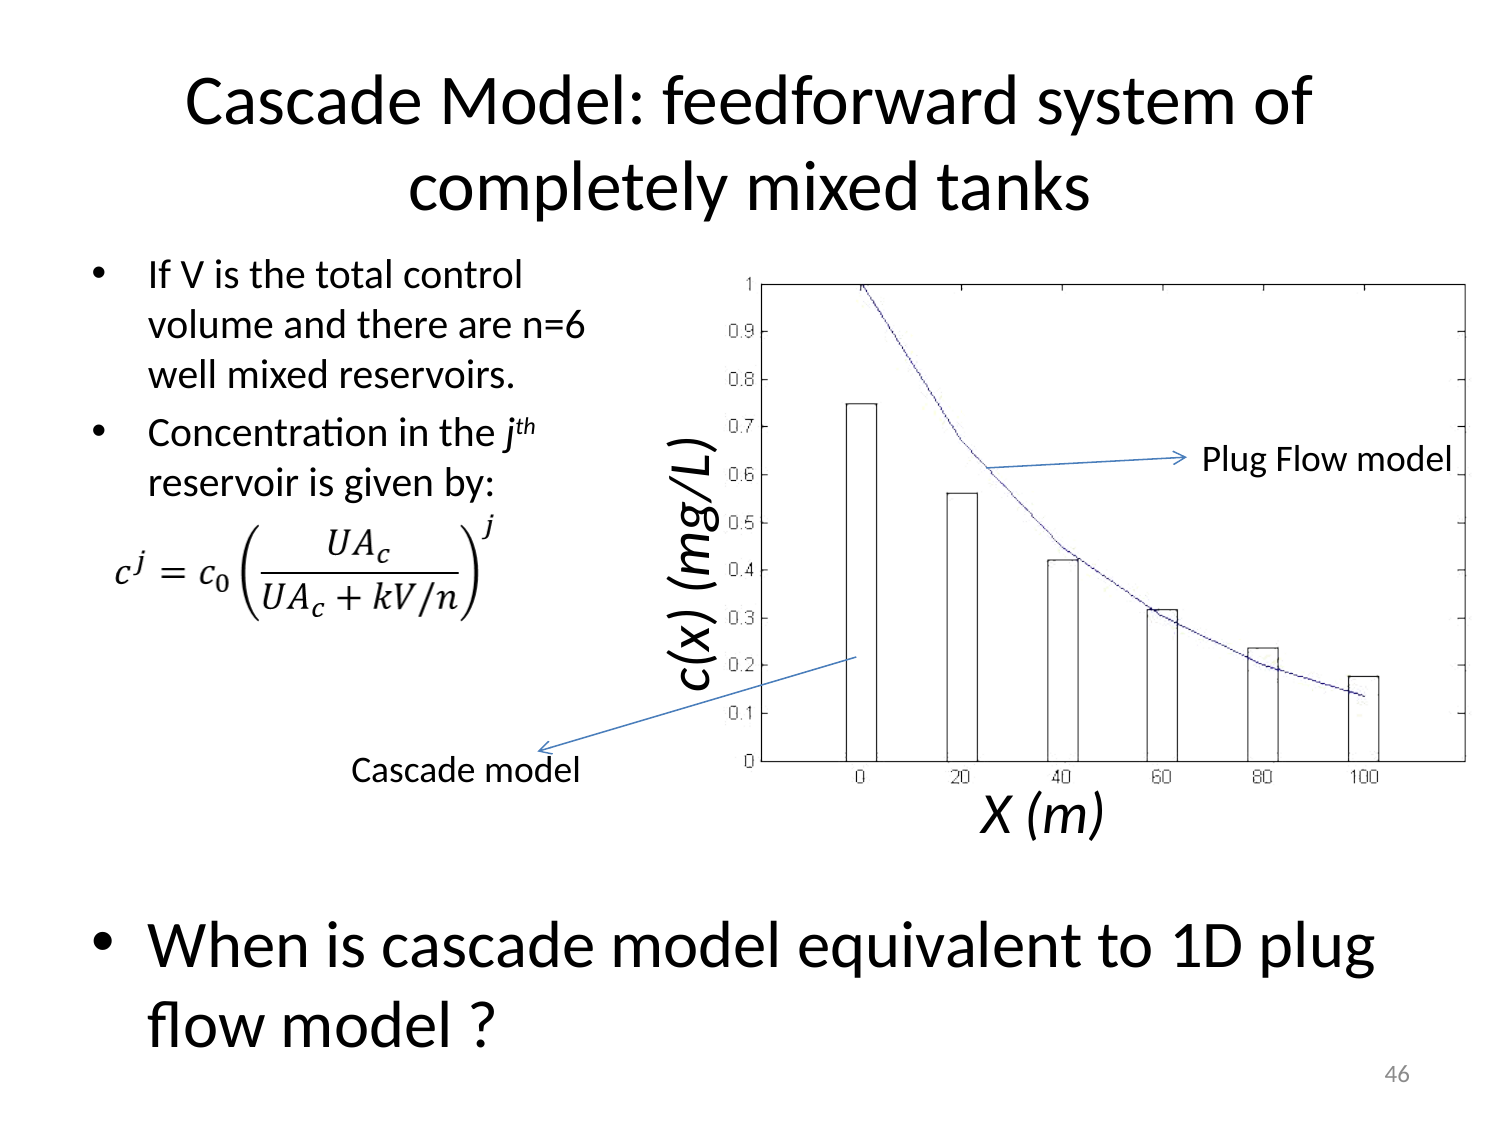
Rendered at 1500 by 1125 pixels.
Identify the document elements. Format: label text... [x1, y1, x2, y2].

text_box If V is the total control volume and there are n=6 well mixed reservoirs. Concentration in the jth reservoir is given by: [76, 239, 634, 458]
text_box [88, 502, 522, 630]
text_box Cascade model [336, 738, 634, 798]
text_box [537, 656, 857, 752]
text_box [643, 240, 1500, 847]
list When is cascade model equivalent to 1D plug flow model ? [76, 893, 1427, 1112]
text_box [985, 456, 1188, 469]
slide_number 46 [1074, 1042, 1425, 1103]
title Cascade Model: feedforward system of completely mixed tanks [75, 45, 1425, 233]
